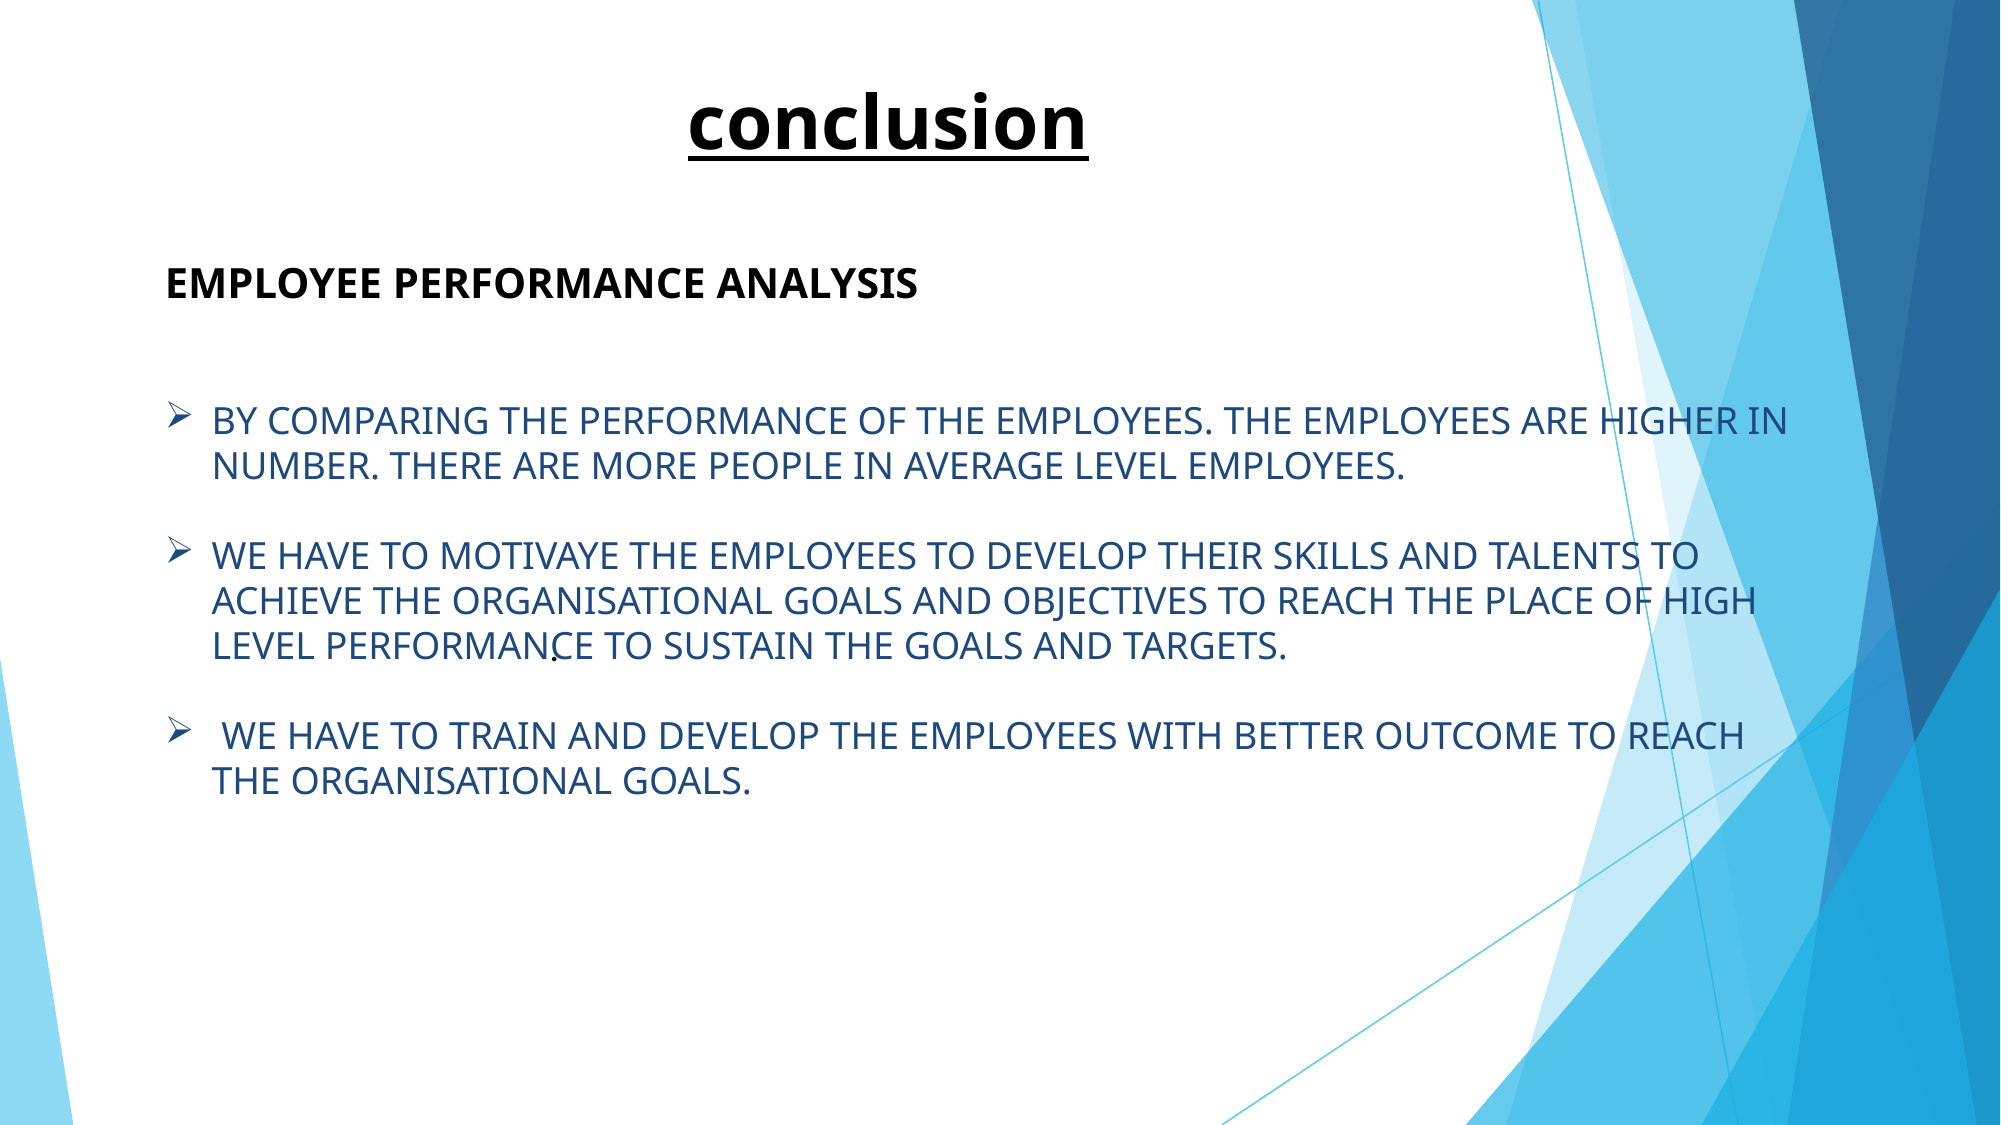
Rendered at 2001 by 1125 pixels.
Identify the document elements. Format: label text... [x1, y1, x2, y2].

text_box EMPLOYEE PERFORMANCE ANALYSIS BY COMPARING THE PERFORMANCE OF THE EMPLOYEES. THE EMPLOYEES ARE HIGHER IN NUMBER. THERE ARE MORE PEOPLE IN AVERAGE LEVEL EMPLOYEES. WE HAVE TO MOTIVAYE THE EMPLOYEES TO DEVELOP THEIR SKILLS AND TALENTS TO ACHIEVE THE ORGANISATIONAL GOALS AND OBJECTIVES TO REACH THE PLACE OF HIGH LEVEL PERFORMANCE TO SUSTAIN THE GOALS AND TARGETS. WE HAVE TO TRAIN AND DEVELOP THE EMPLOYEES WITH BETTER OUTCOME TO REACH THE ORGANISATIONAL GOALS. [150, 249, 1838, 900]
text_box . [309, 616, 1310, 677]
title conclusion [687, 75, 2000, 166]
